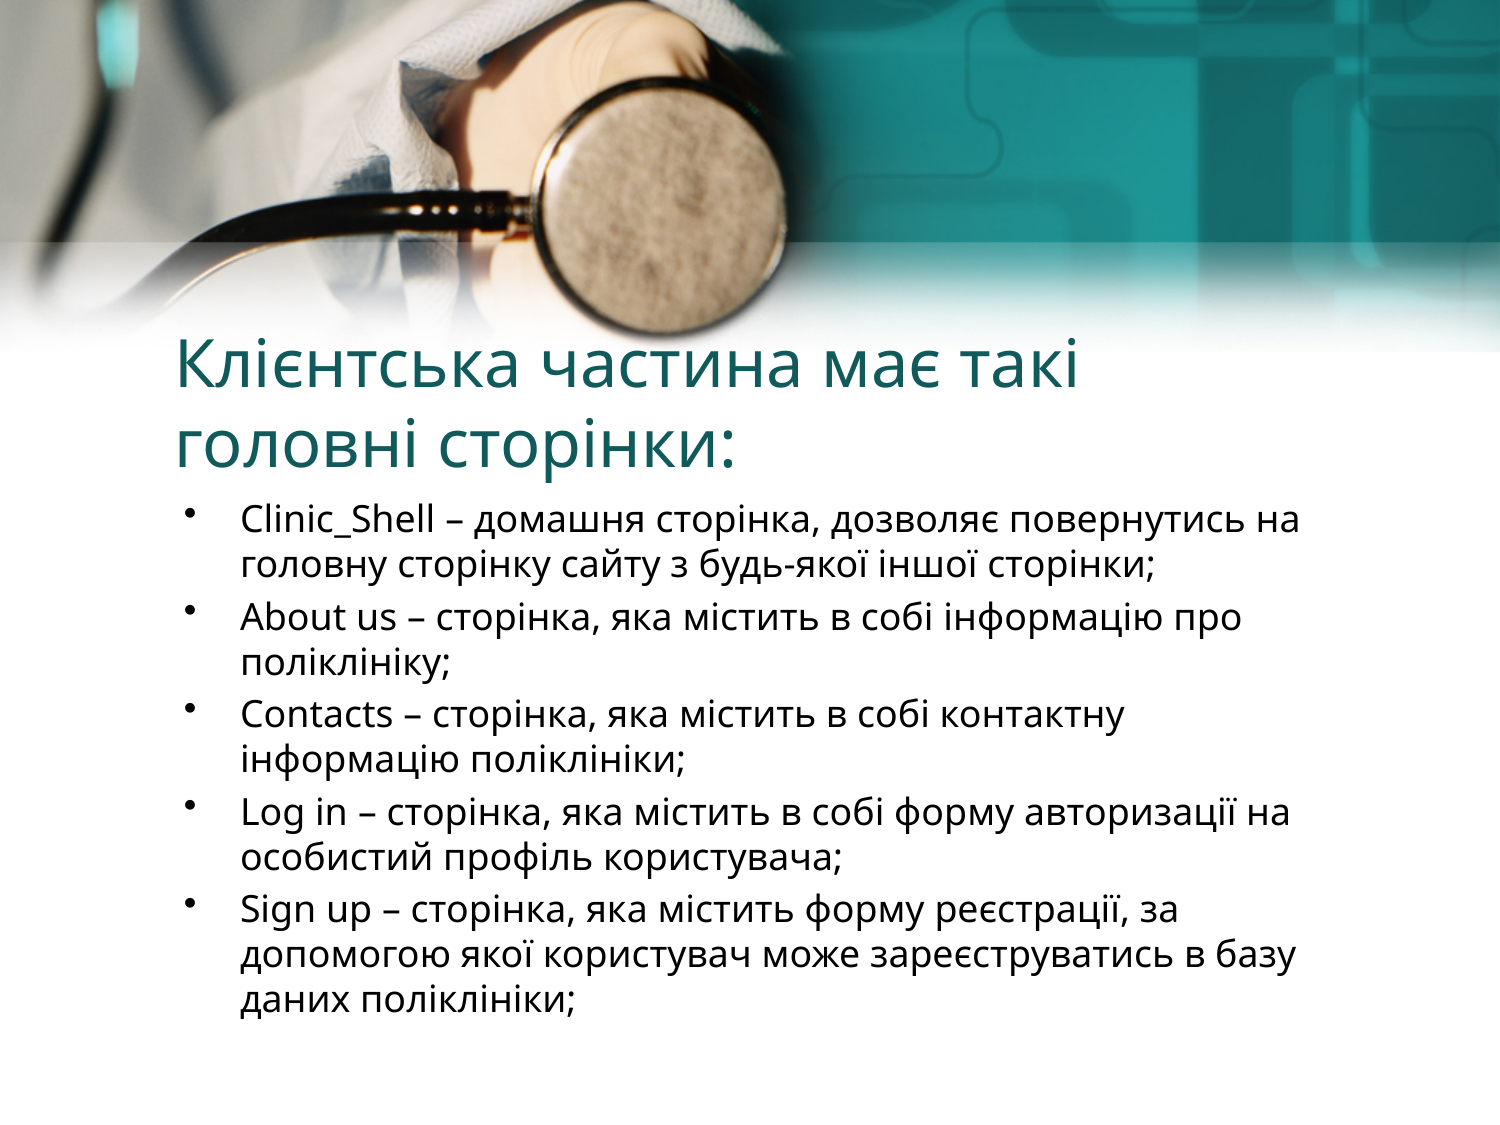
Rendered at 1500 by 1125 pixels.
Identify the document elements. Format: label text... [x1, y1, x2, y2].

picture [0, 0, 1500, 1125]
title Клієнтська частина має такі головні сторінки: [159, 397, 1360, 515]
list Clinic_Shell – домашня сторінка, дозволяє повернутись на головну сторінку сайту з будь-якої іншої сторінки; About us – сторінка, яка містить в собі інформацію про поліклініку; Contacts – сторінка, яка містить в собі контактну інформацію поліклініки; Log in – сторінка, яка містить в собі форму авторизації на особистий профіль користувача; Sign up – сторінка, яка містить форму реєстрації, за допомогою якої користувач може зареєструватись в базу даних поліклініки; [168, 487, 1369, 1100]
